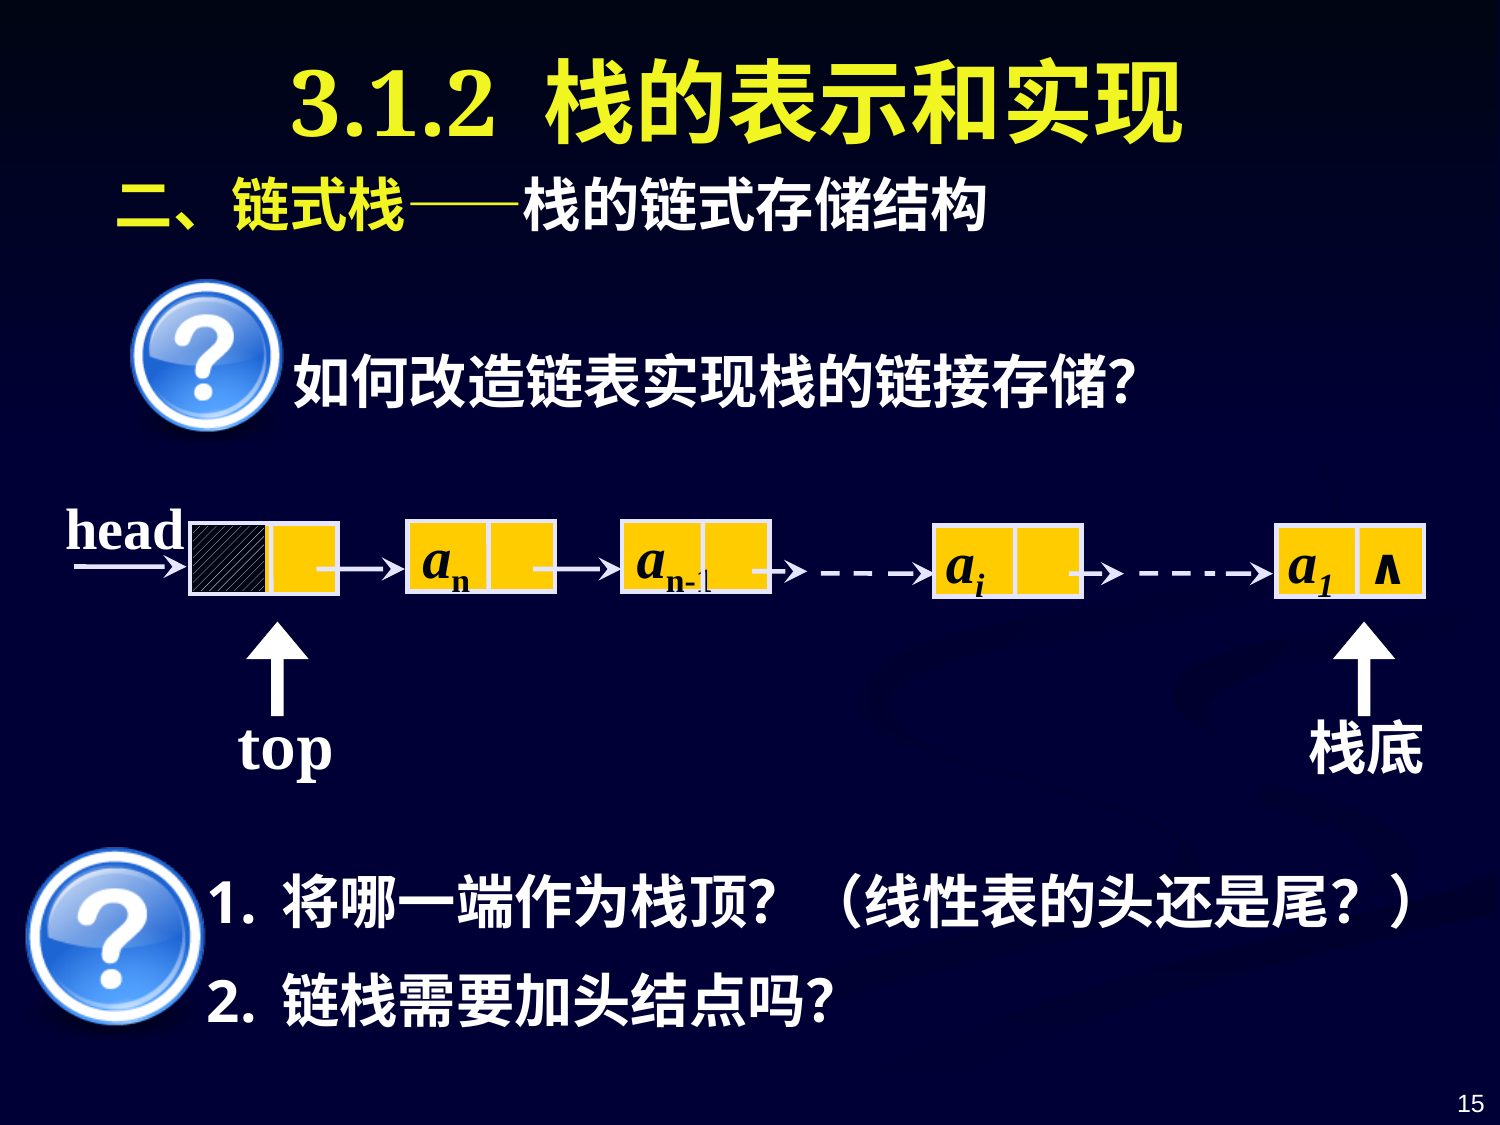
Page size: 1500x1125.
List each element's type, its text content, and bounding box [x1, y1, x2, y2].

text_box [64, 491, 1425, 603]
slide_number 15 [1149, 1046, 1500, 1125]
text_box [17, 845, 1474, 1049]
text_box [229, 621, 342, 790]
text_box 如何改造链表实现栈的链接存储？ [294, 338, 1191, 423]
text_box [1292, 621, 1441, 790]
picture [123, 278, 290, 445]
text_box 二、链式栈——栈的链式存储结构 [100, 160, 1140, 246]
title 3.1.2 栈的表示和实现 [63, 19, 1414, 180]
